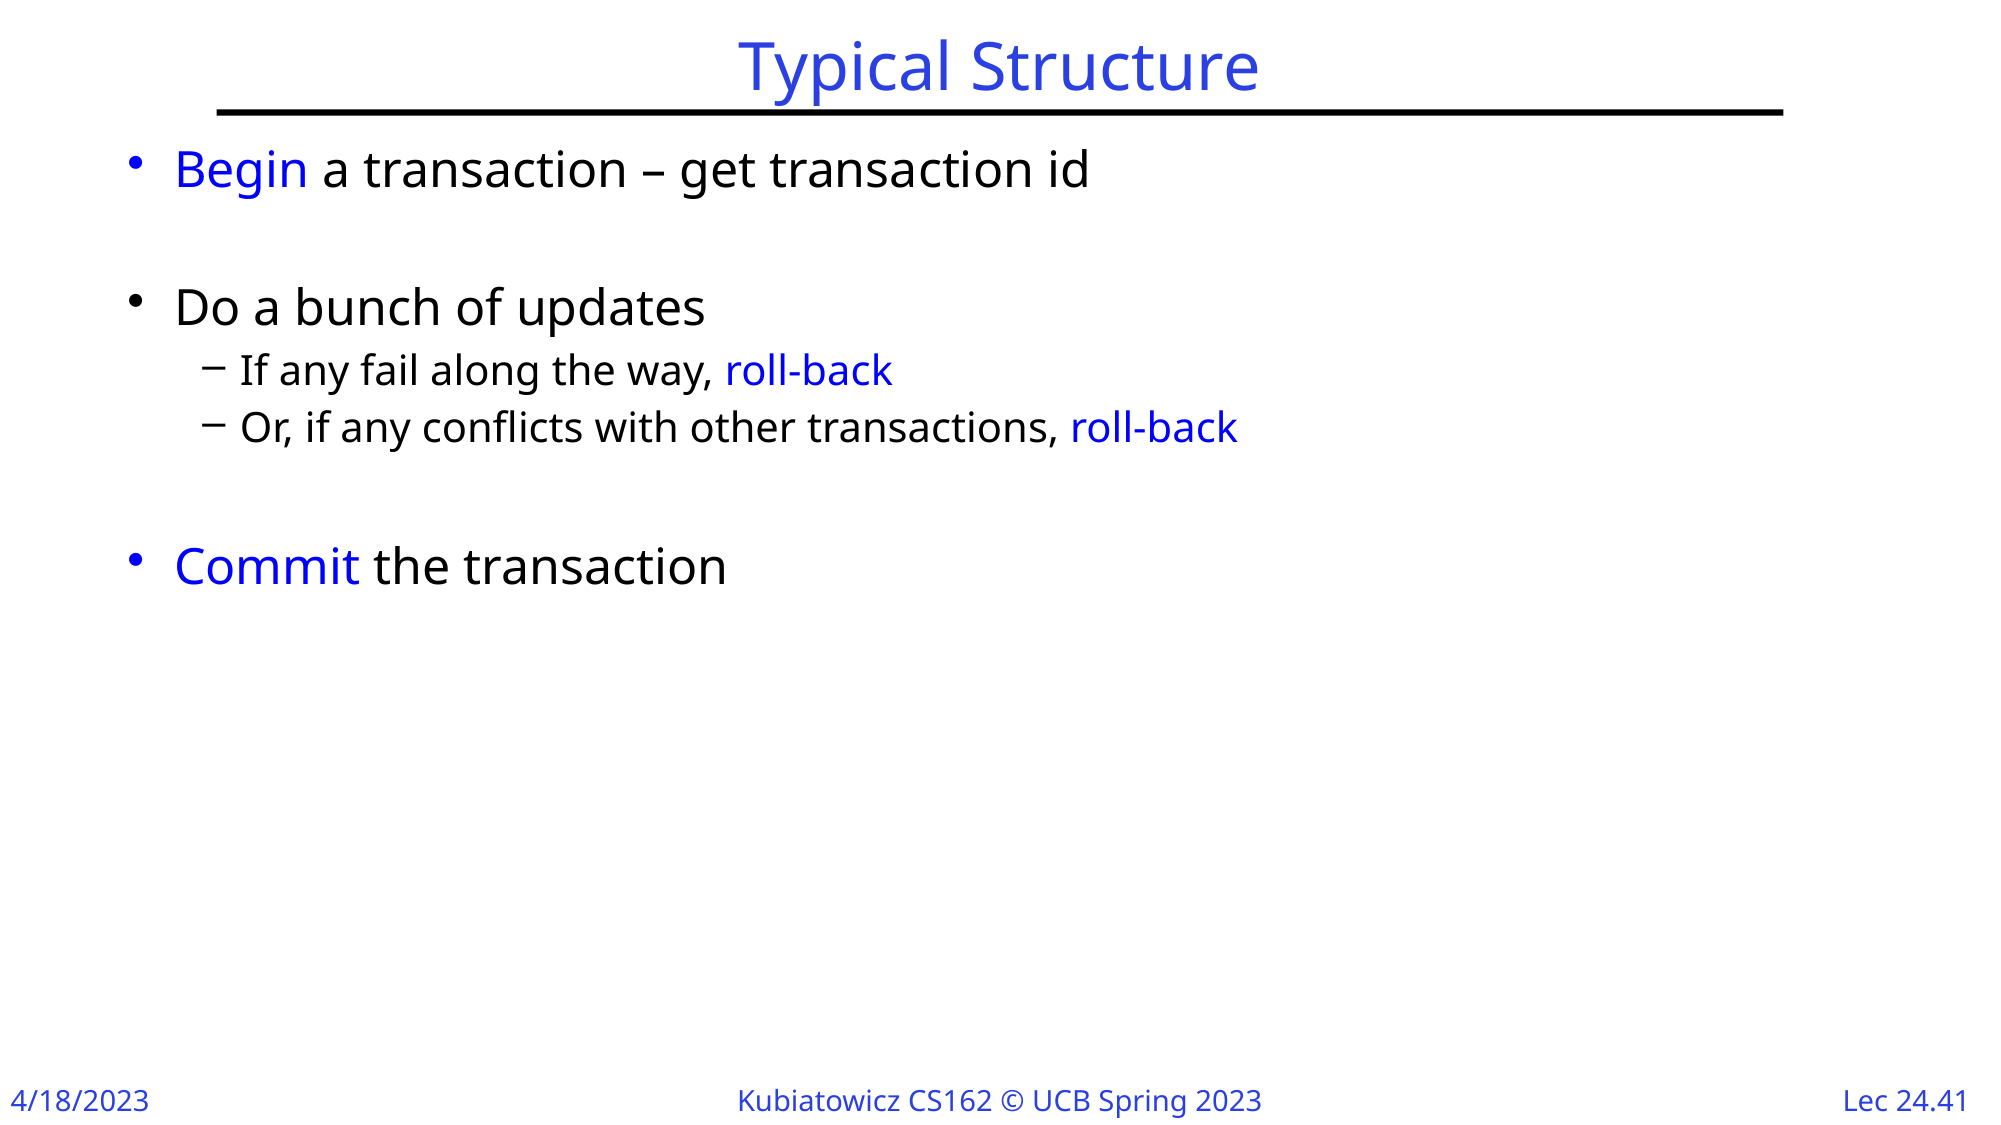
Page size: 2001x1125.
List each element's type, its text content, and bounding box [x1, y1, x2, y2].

title Typical Structure [216, 24, 1784, 113]
list Begin a transaction – get transaction id Do a bunch of updates If any fail along the way, roll-back Or, if any conflicts with other transactions, roll-back Commit the transaction [112, 137, 1888, 975]
